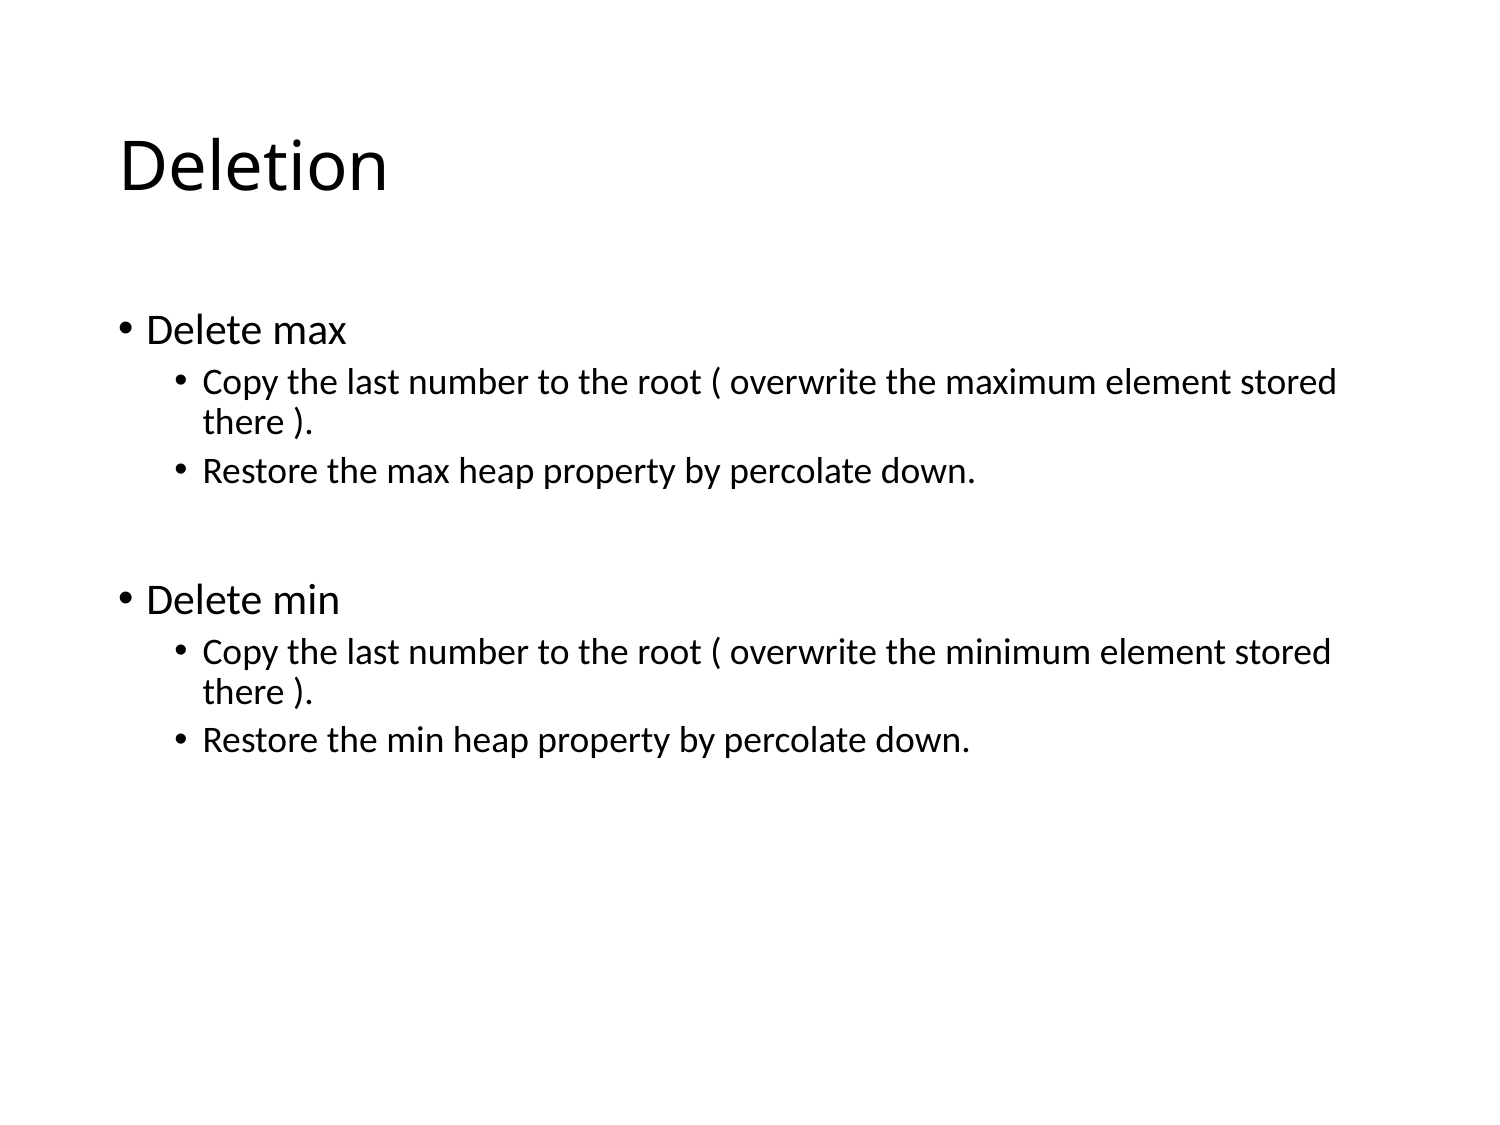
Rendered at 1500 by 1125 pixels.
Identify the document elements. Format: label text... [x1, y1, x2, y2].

title Deletion [103, 59, 1397, 278]
list Delete max Copy the last number to the root ( overwrite the maximum element stored there ). Restore the max heap property by percolate down. Delete min Copy the last number to the root ( overwrite the minimum element stored there ). Restore the min heap property by percolate down. [103, 299, 1397, 1014]
